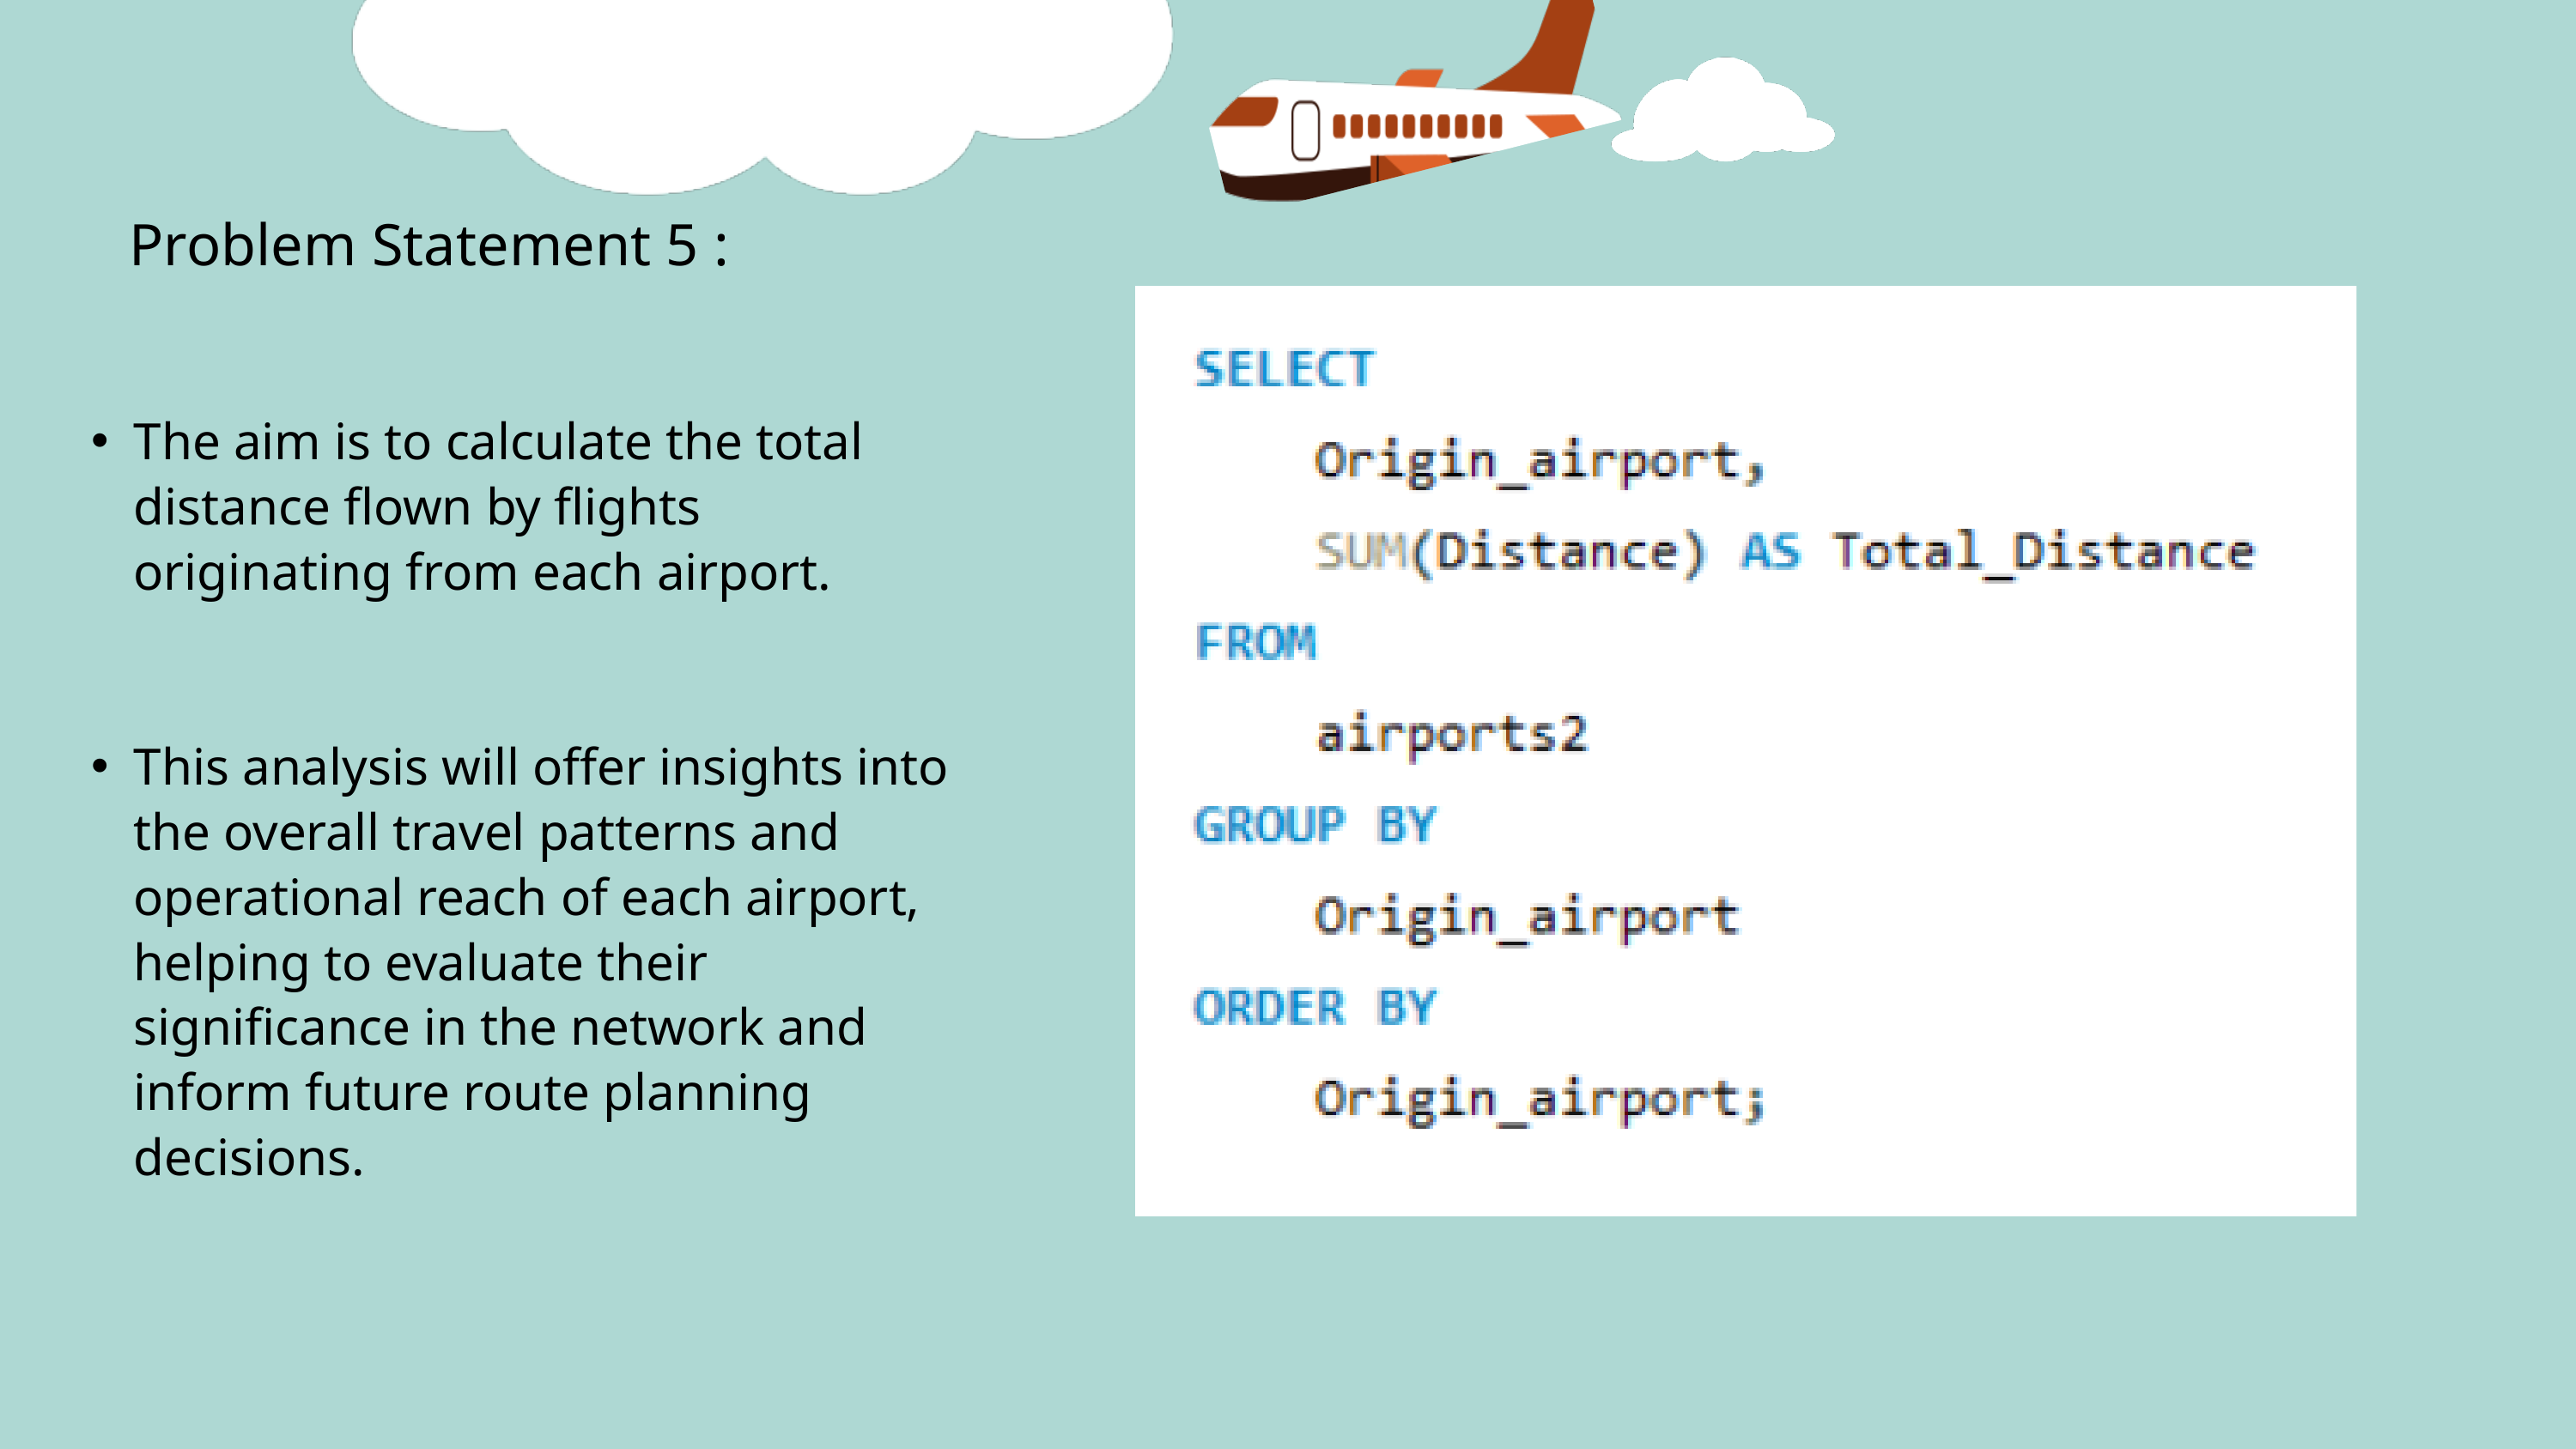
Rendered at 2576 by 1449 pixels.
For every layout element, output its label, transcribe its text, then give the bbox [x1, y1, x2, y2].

text_box Problem Statement 5 : [109, 202, 764, 277]
text_box [1597, 48, 1847, 168]
text_box [1135, 286, 2357, 1216]
text_box [337, 0, 1190, 219]
text_box [1189, 0, 1623, 219]
text_box The aim is to calculate the total distance flown by flights originating from each airport. This analysis will offer insights into the overall travel patterns and operational reach of each airport, helping to evaluate their significance in the network and inform future route planning decisions. [48, 404, 951, 1381]
